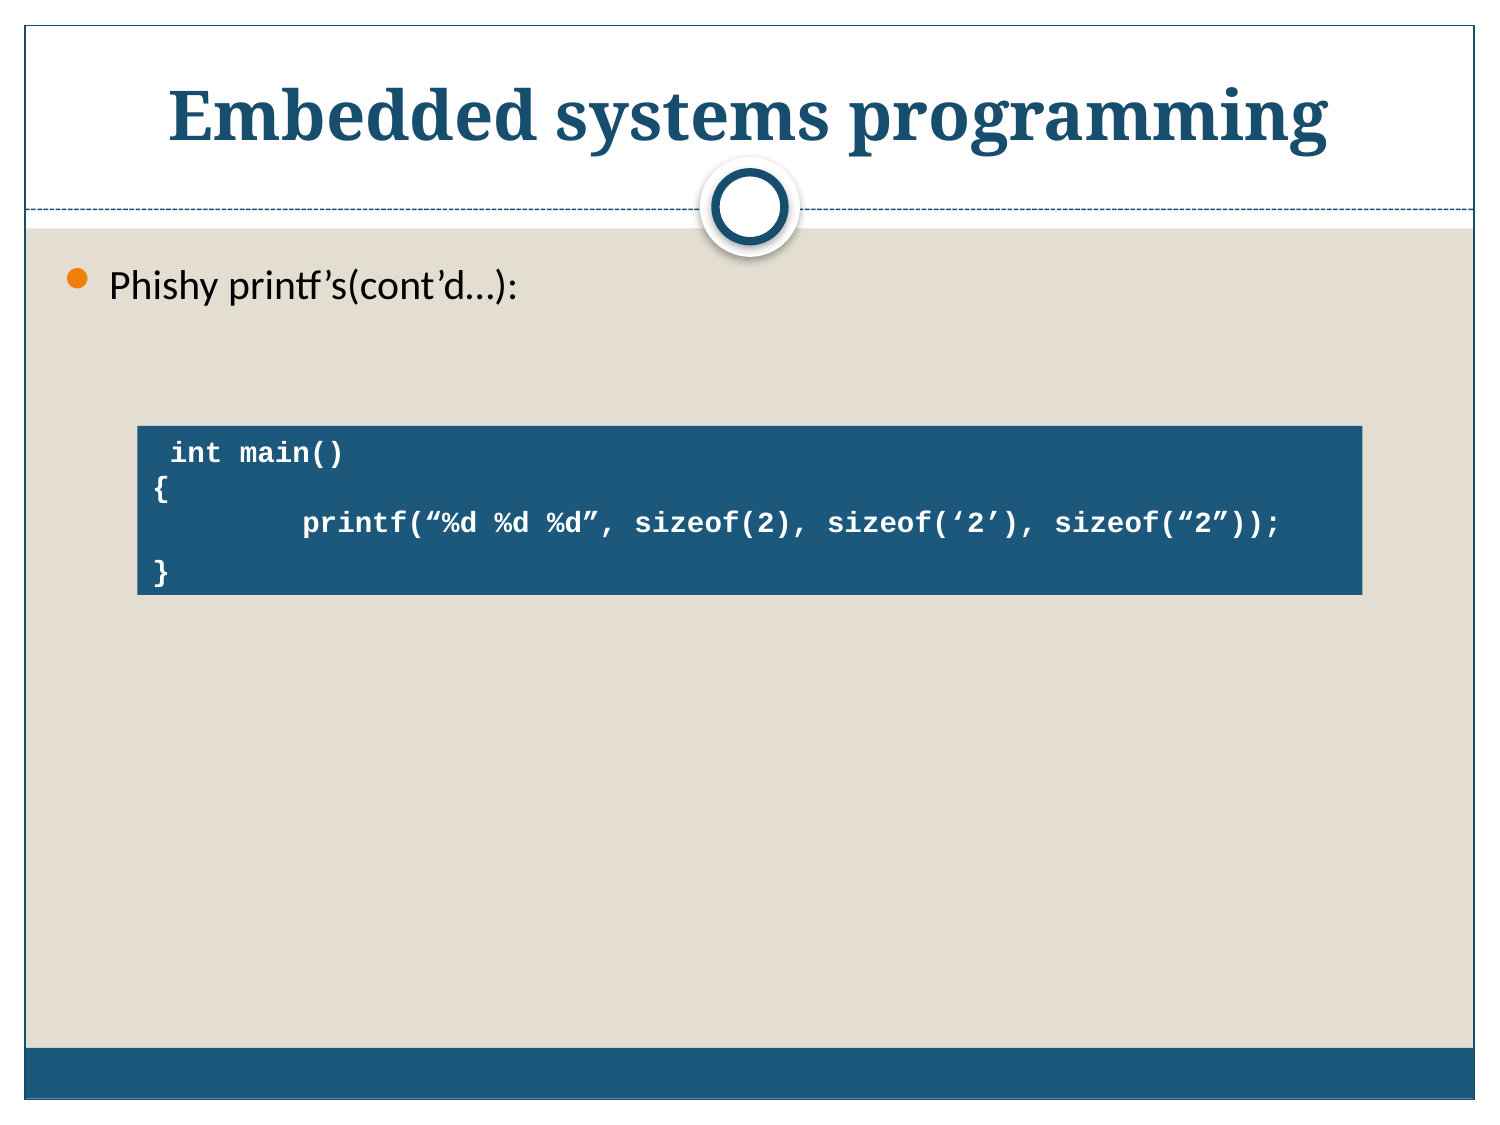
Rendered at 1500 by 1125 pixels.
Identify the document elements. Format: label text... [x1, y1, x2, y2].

text_box int main() { printf(“%d %d %d”, sizeof(2), sizeof(‘2’), sizeof(“2”)); } [137, 425, 1363, 595]
title Embedded systems programming [49, 37, 1450, 162]
list Phishy printf’s(cont’d…): [49, 250, 1445, 1001]
